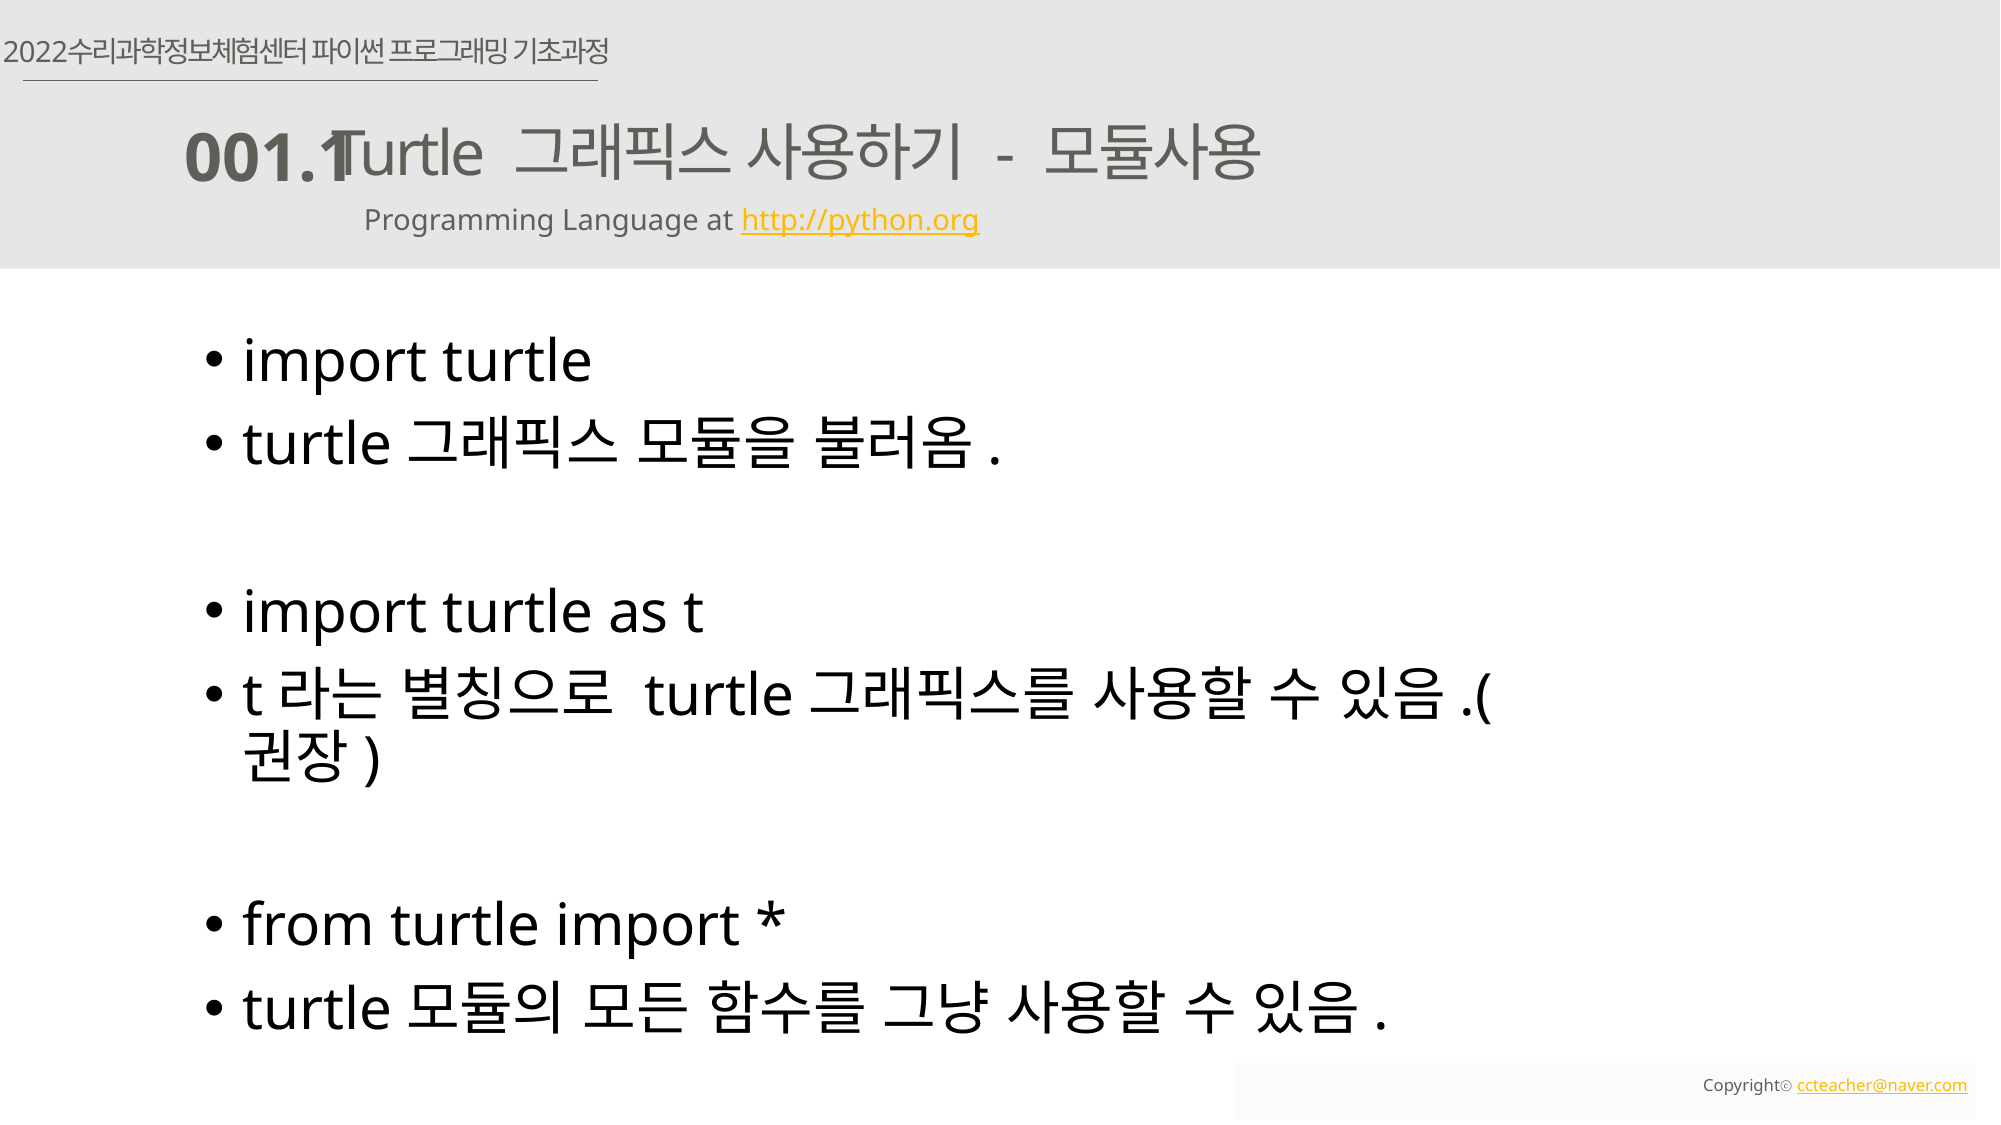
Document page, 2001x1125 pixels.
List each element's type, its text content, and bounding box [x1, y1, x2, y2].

text_box [0, 0, 2000, 270]
text_box Turtle 그래픽스 사용하기 - 모듈사용 [316, 105, 1280, 196]
text_box Copyrightⓒ ccteacher@naver.com [1687, 1067, 1983, 1125]
picture [1235, 1063, 1976, 1120]
text_box 001.1 [169, 111, 349, 202]
text_box import turtle turtle그래픽스 모듈을 불러옴. import turtle as t t라는 별칭으로 turtle그래픽스를 사용할 수 있음.(권장) from turtle import * turtle모듈의 모든 함수를 그냥 사용할 수 있음. [189, 323, 1580, 1061]
text_box Programming Language at http://python.org [349, 193, 995, 249]
text_box 수리과학정보체험센터 파이썬 프로그래밍 기초과정 [0, 25, 627, 111]
